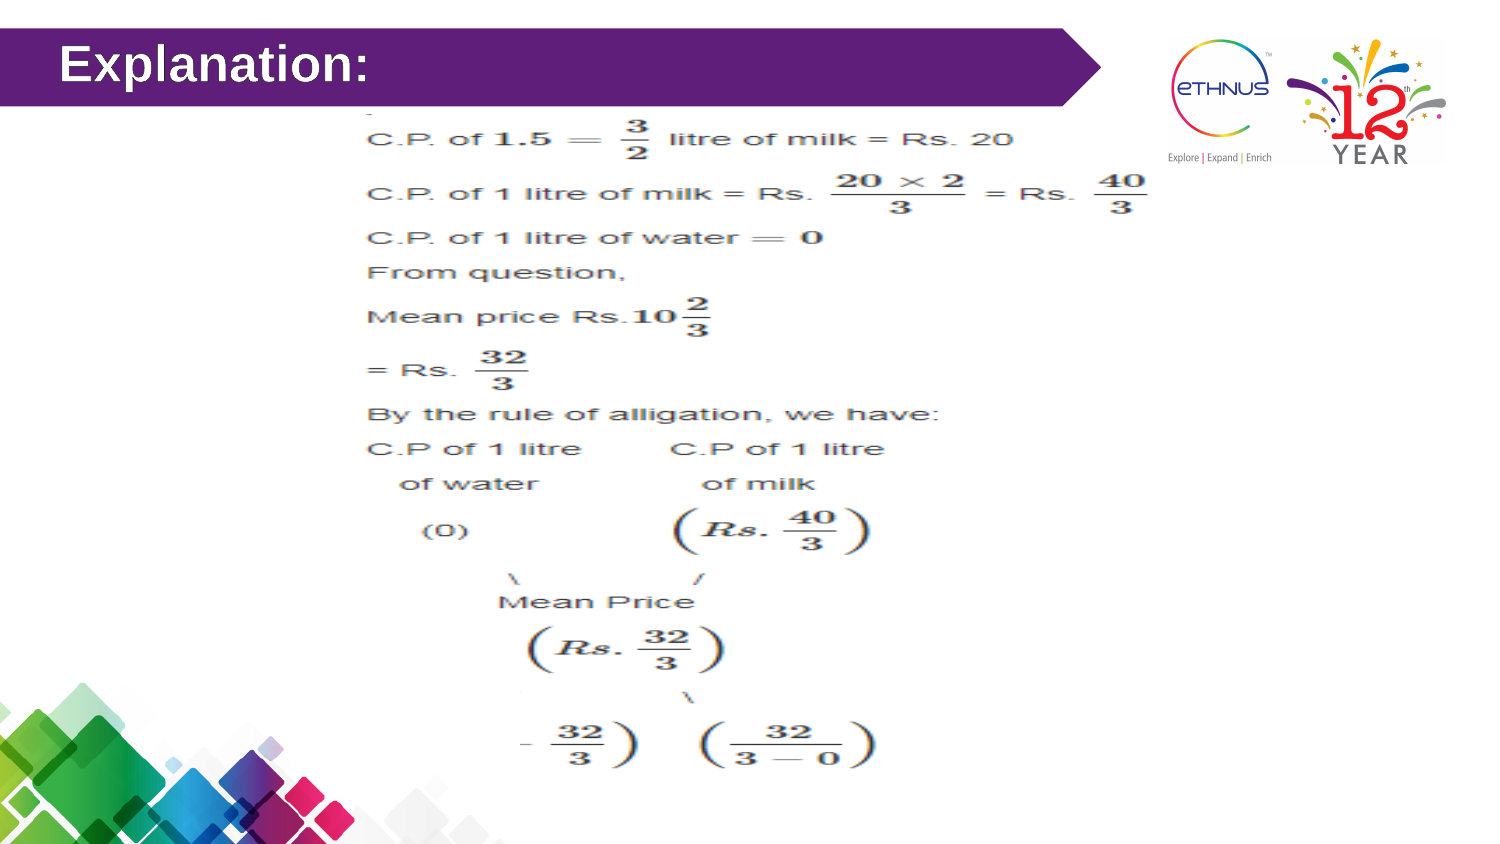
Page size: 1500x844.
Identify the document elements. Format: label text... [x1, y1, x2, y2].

text_box Explanation: [0, 22, 536, 100]
text_box [0, 28, 1102, 107]
picture [1167, 38, 1447, 165]
picture [0, 114, 1166, 844]
